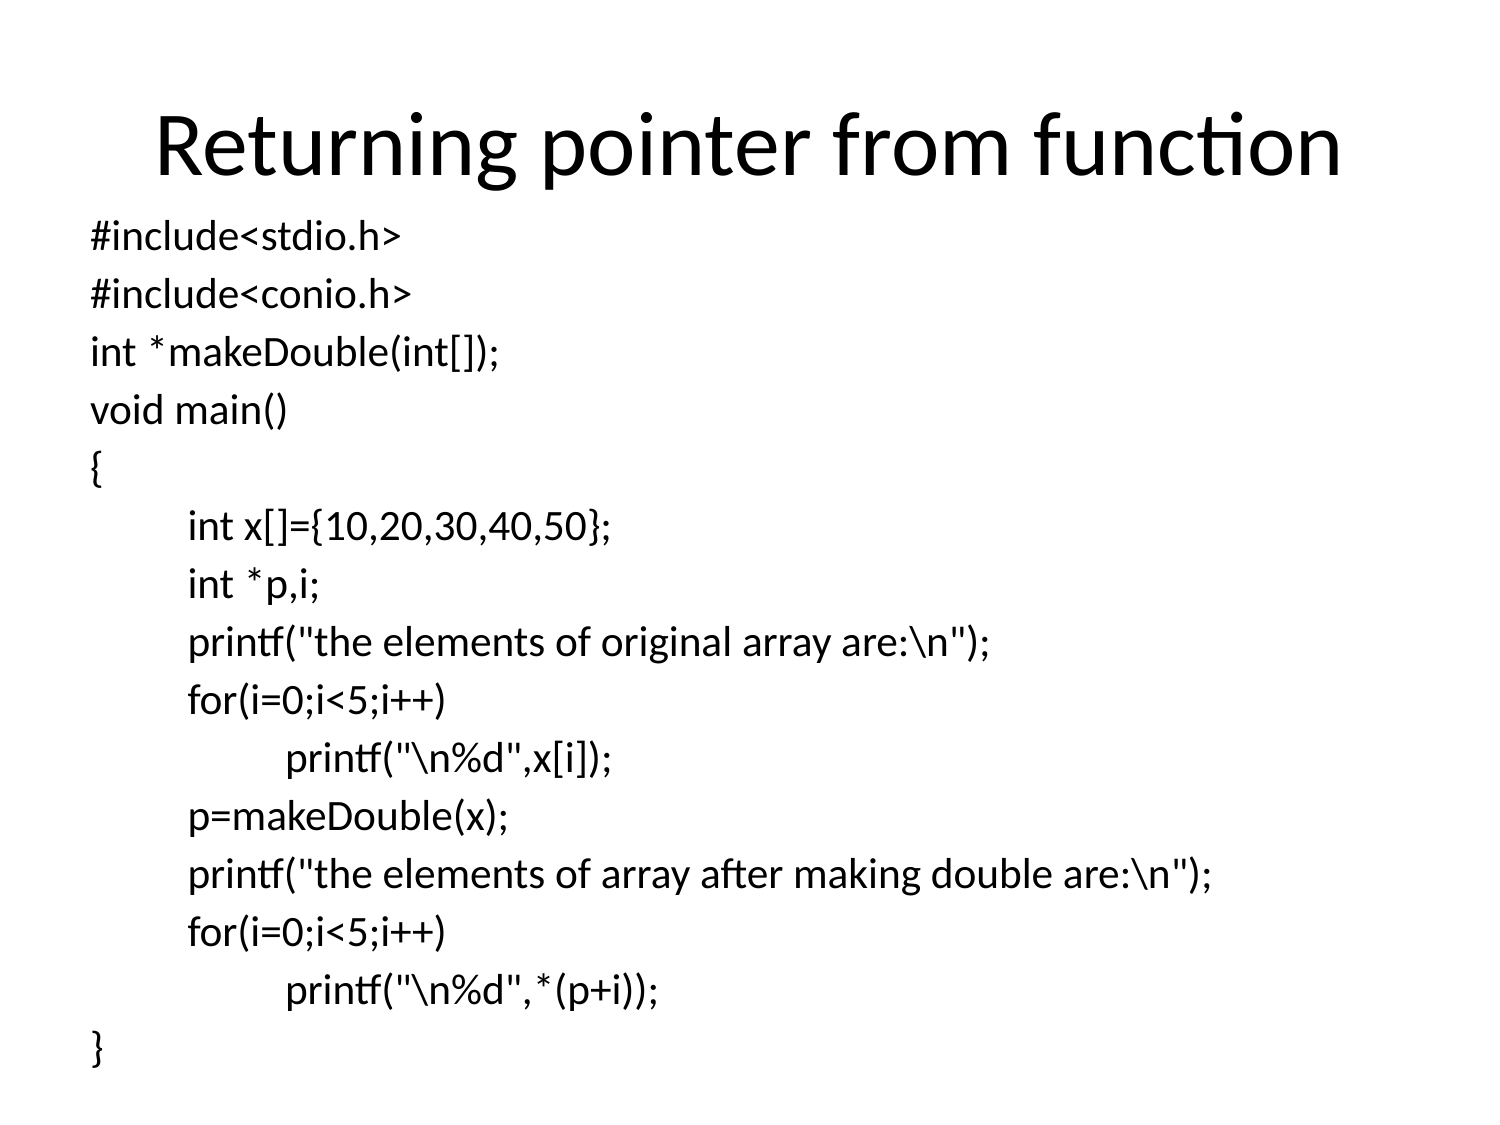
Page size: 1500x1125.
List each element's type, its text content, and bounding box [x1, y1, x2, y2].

list #include<stdio.h> #include<conio.h> int *makeDouble(int[]); void main() { int x[]={10,20,30,40,50}; int *p,i; printf("the elements of original array are:\n"); for(i=0;i<5;i++) printf("\n%d",x[i]); p=makeDouble(x); printf("the elements of array after making double are:\n"); for(i=0;i<5;i++) printf("\n%d",*(p+i)); } [75, 200, 1425, 1088]
title Returning pointer from function [75, 45, 1425, 200]
